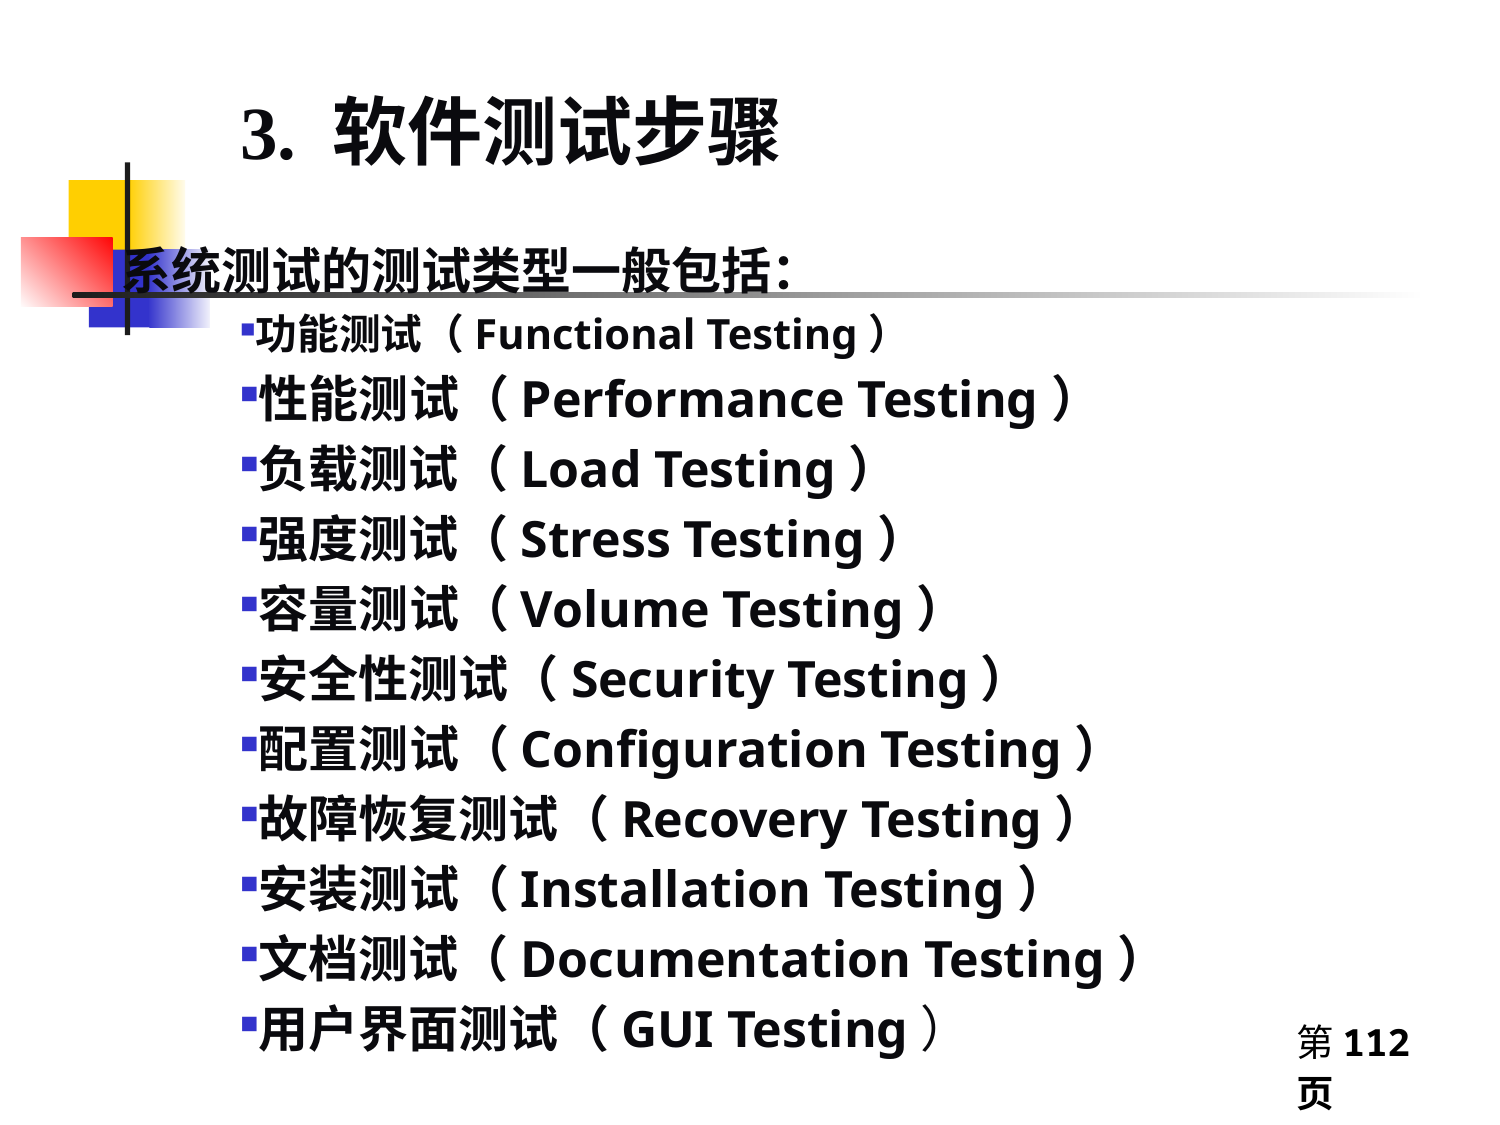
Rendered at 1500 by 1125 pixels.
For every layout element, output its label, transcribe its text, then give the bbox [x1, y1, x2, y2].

list 系统测试的测试类型一般包括： 功能测试（Functional Testing） 性能测试（Performance Testing） 负载测试（Load Testing） 强度测试（Stress Testing） 容量测试（Volume Testing） 安全性测试（Security Testing） 配置测试（Configuration Testing） 故障恢复测试（Recovery Testing） 安装测试（Installation Testing） 文档测试（Documentation Testing） 用户界面测试（GUI Testing） [76, 231, 1500, 1095]
text_box 3. 软件测试步骤 [206, 54, 881, 205]
